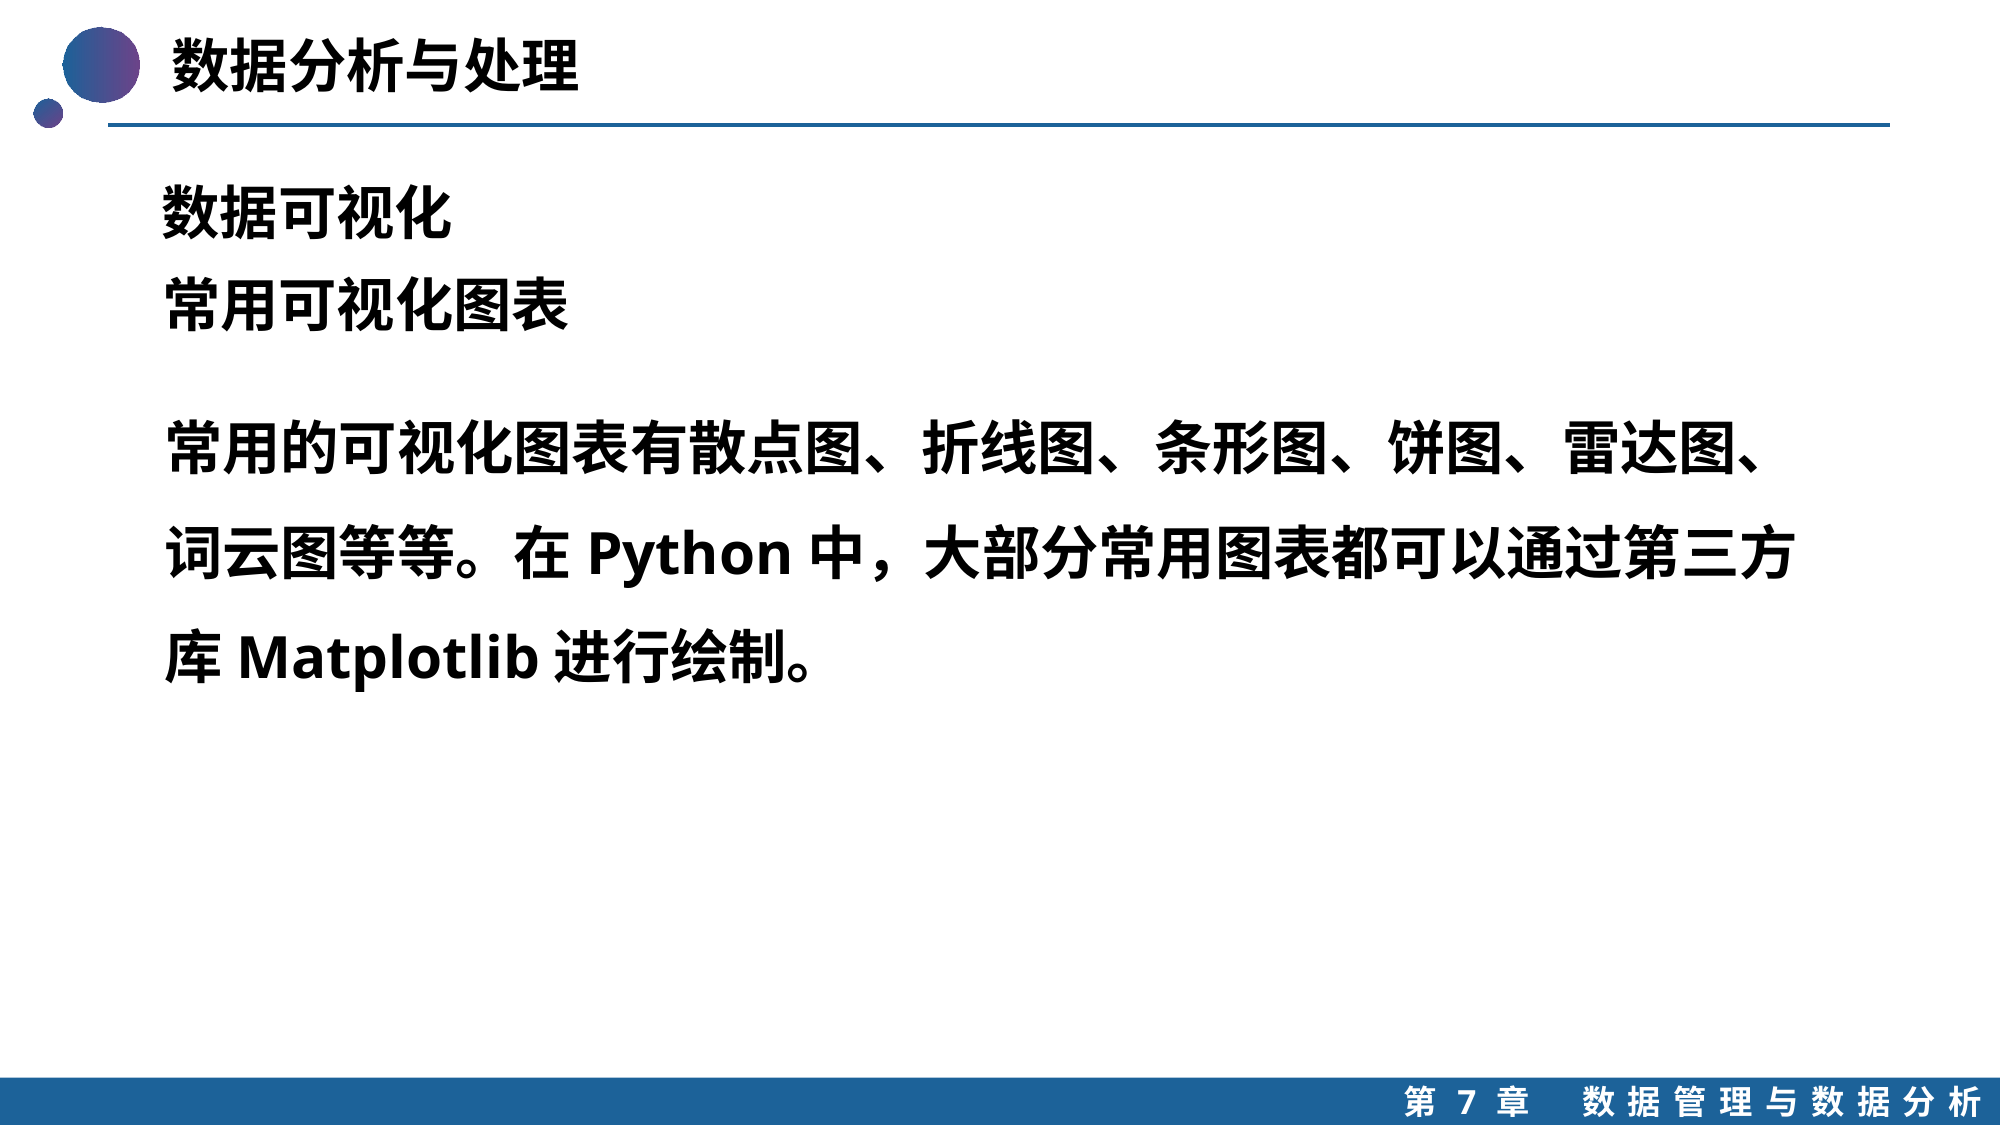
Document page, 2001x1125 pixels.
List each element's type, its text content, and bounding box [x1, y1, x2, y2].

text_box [33, 26, 140, 128]
text_box 数据可视化 [147, 125, 1147, 254]
text_box 数据可视化 [147, 118, 1147, 124]
text_box [0, 1077, 1388, 1125]
text_box 常用的可视化图表有散点图、折线图、条形图、饼图、雷达图、词云图等等。在Python中，大部分常用图表都可以通过第三方库Matplotlib进行绘制。 [149, 368, 1851, 698]
text_box 数据分析与处理 [171, 16, 761, 108]
text_box 第7章 数据管理与数据分析 [1388, 1073, 1997, 1125]
text_box 常用可视化图表 [147, 260, 832, 346]
